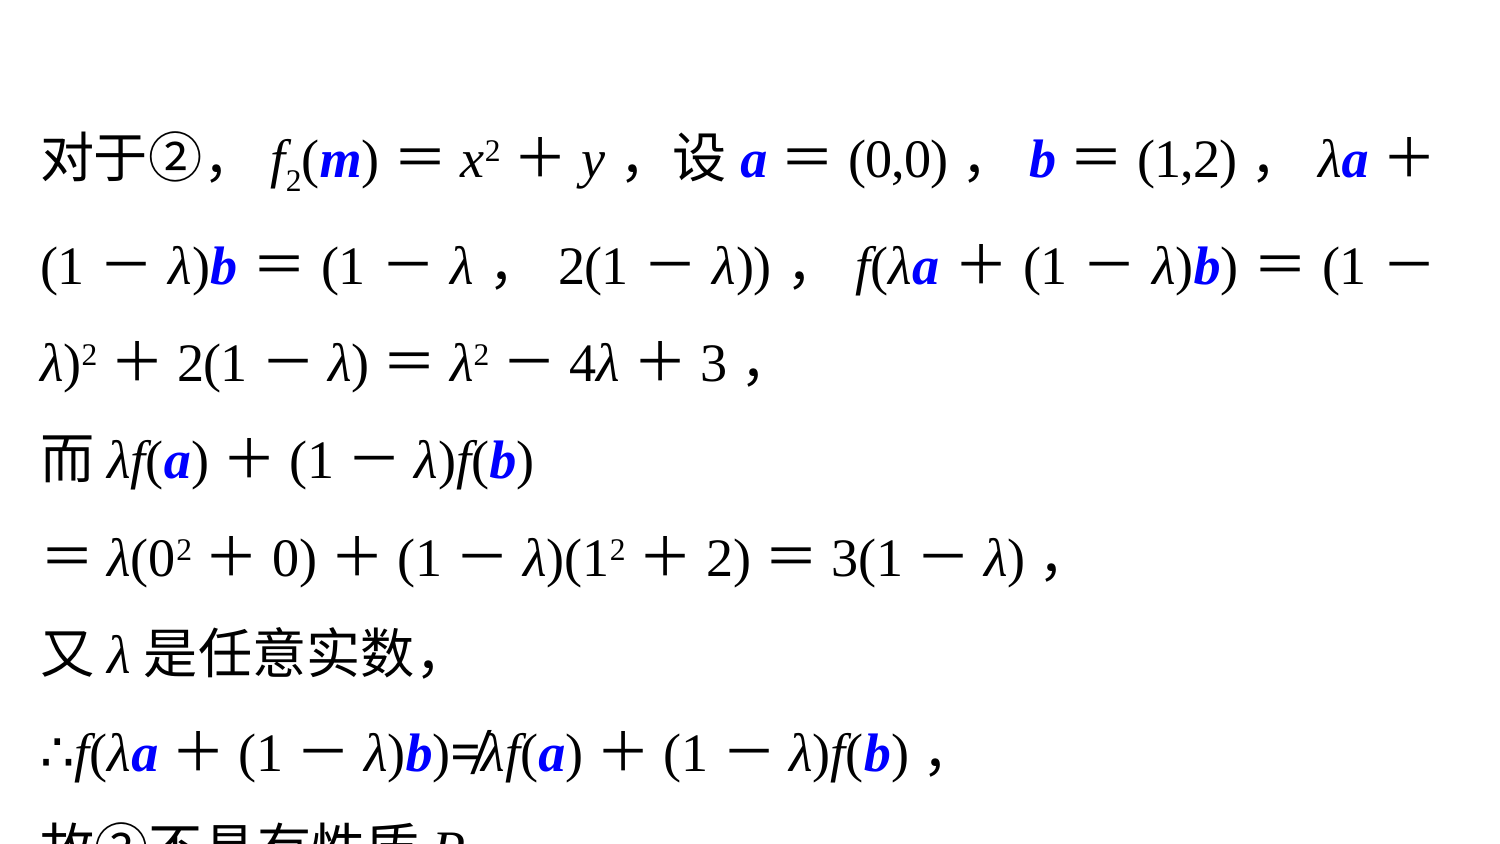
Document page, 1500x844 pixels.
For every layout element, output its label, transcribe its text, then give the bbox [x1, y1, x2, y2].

text_box 对于②，f2(m)＝x2＋y，设a＝(0,0)，b＝(1,2)，λa＋(1－λ)b＝(1－λ，2(1－λ))，f(λa＋(1－λ)b)＝(1－λ)2＋2(1－λ)＝λ2－4λ＋3， 而λf(a)＋(1－λ)f(b) ＝λ(02＋0)＋(1－λ)(12＋2)＝3(1－λ)， 又λ是任意实数， ∴f(λa＋(1－λ)b)≠λf(a)＋(1－λ)f(b)， 故②不具有性质P. [25, 79, 1465, 844]
